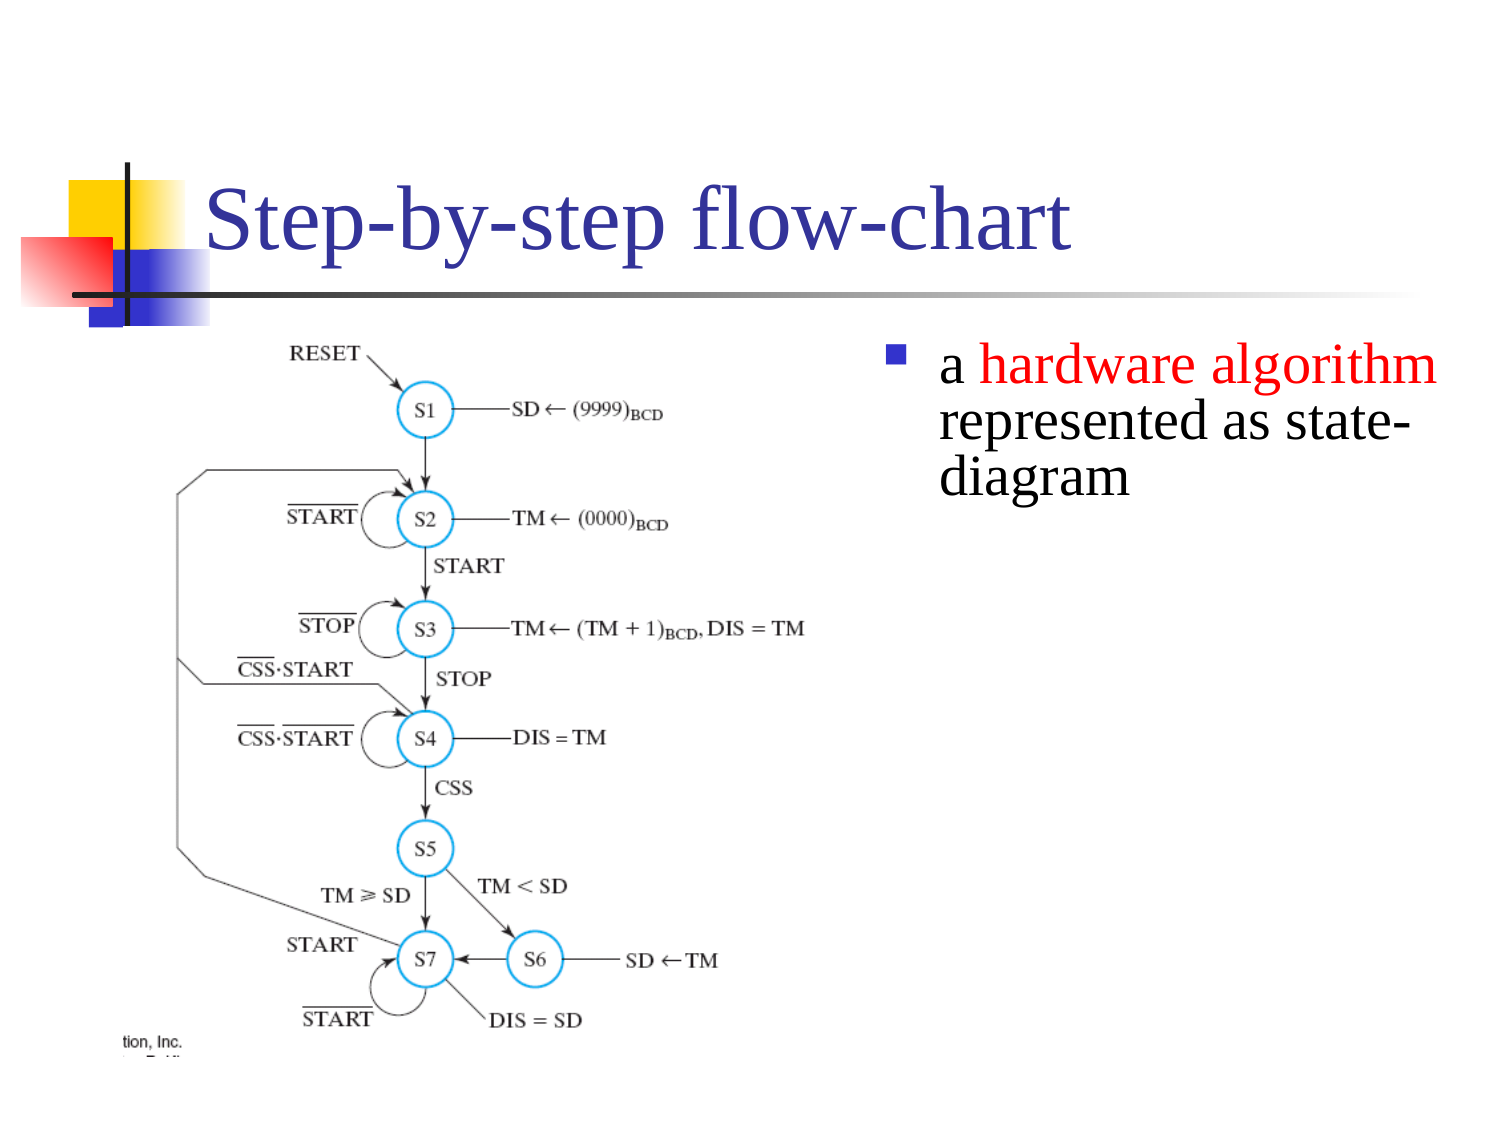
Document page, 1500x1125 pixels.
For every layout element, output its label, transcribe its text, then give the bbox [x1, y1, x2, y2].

picture [123, 326, 857, 1057]
list a hardware algorithm represented as state-diagram [868, 331, 1469, 528]
title Step-by-step flow-chart [188, 35, 1468, 275]
